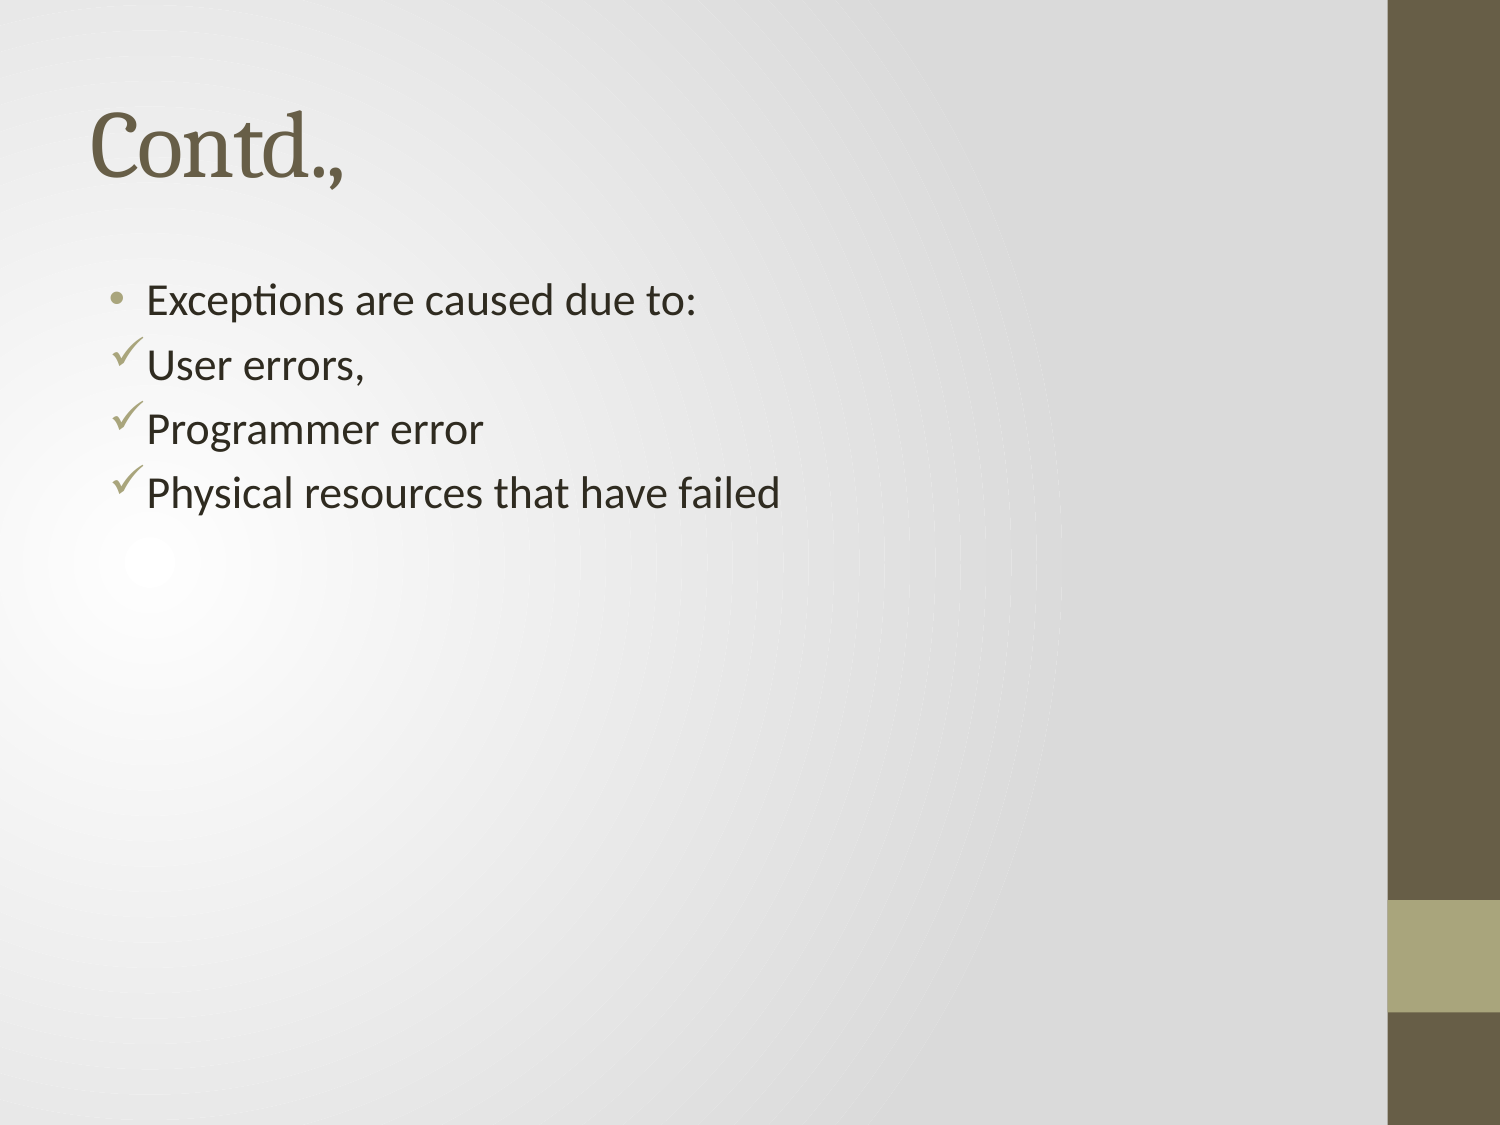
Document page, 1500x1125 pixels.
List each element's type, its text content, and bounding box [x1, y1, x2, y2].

title Contd., [75, 45, 1325, 233]
list Exceptions are caused due to: User errors, Programmer error Physical resources that have failed [75, 262, 1325, 1050]
